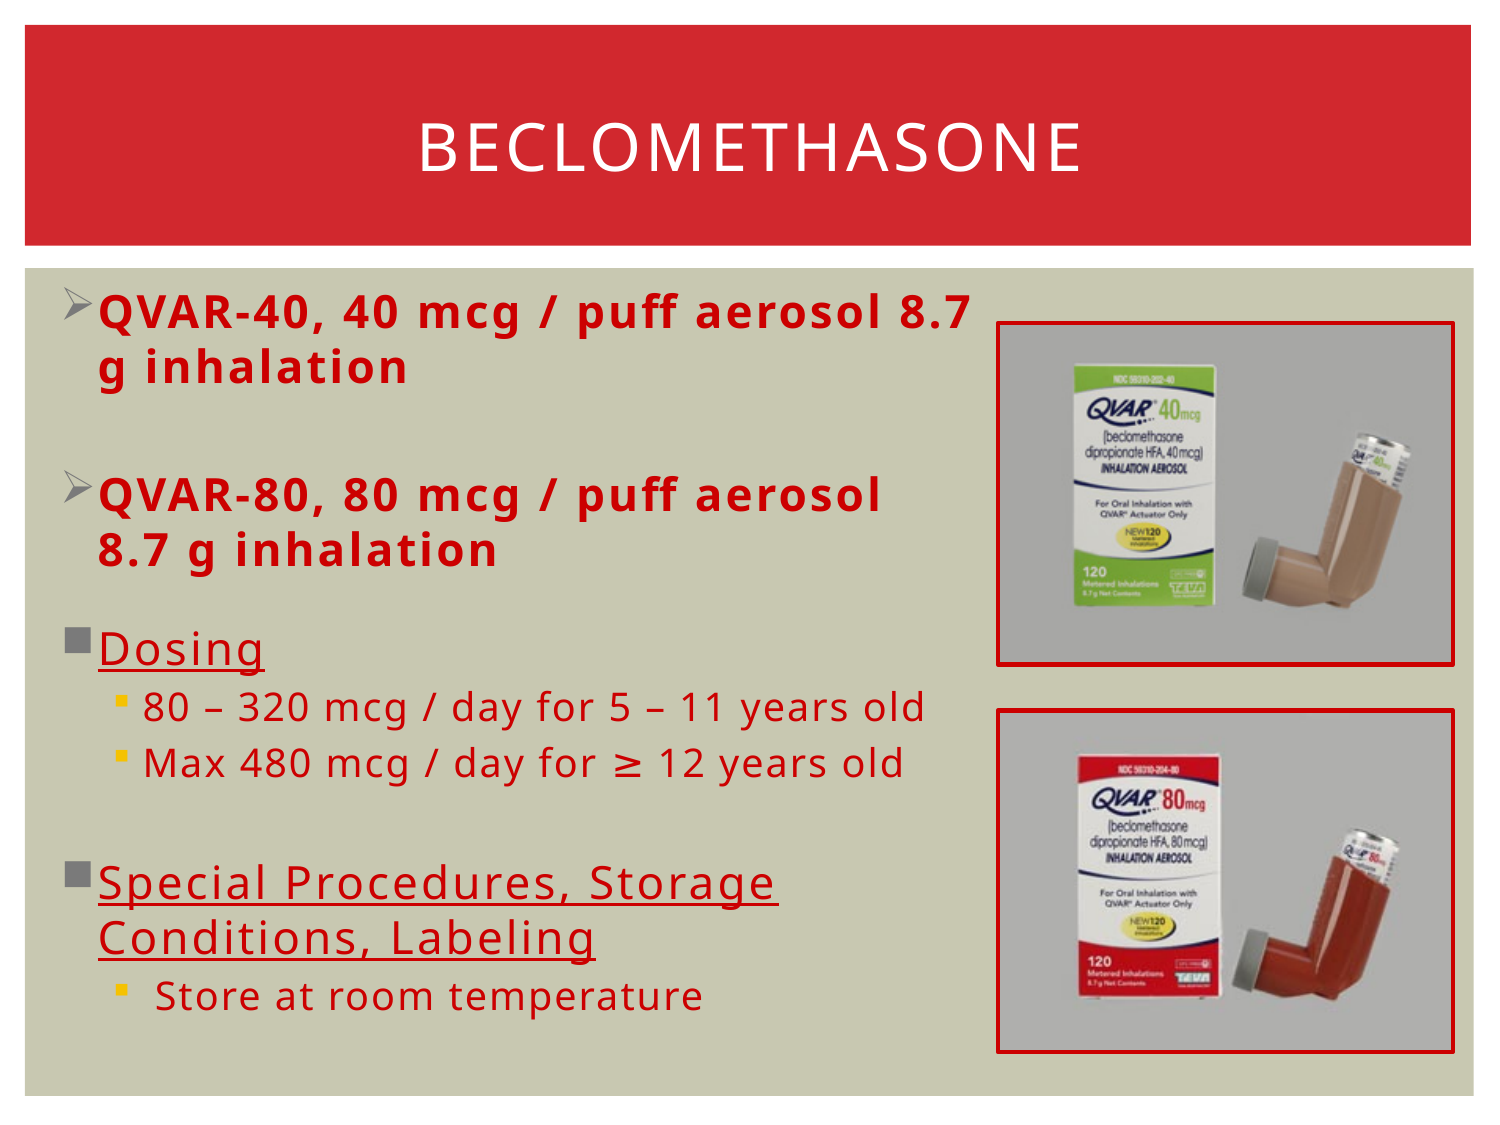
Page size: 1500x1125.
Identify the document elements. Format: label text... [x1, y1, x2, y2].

list QVAR-40, 40 mcg / puff aerosol 8.7 g inhalation QVAR-80, 80 mcg / puff aerosol 8.7 g inhalation Dosing 80 – 320 mcg / day for 5 – 11 years old Max 480 mcg / day for ≥ 12 years old Special Procedures, Storage Conditions, Labeling Store at room temperature [37, 275, 1013, 1063]
title Beclomethasone [62, 58, 1438, 232]
picture [999, 712, 1452, 1051]
picture [999, 324, 1452, 663]
